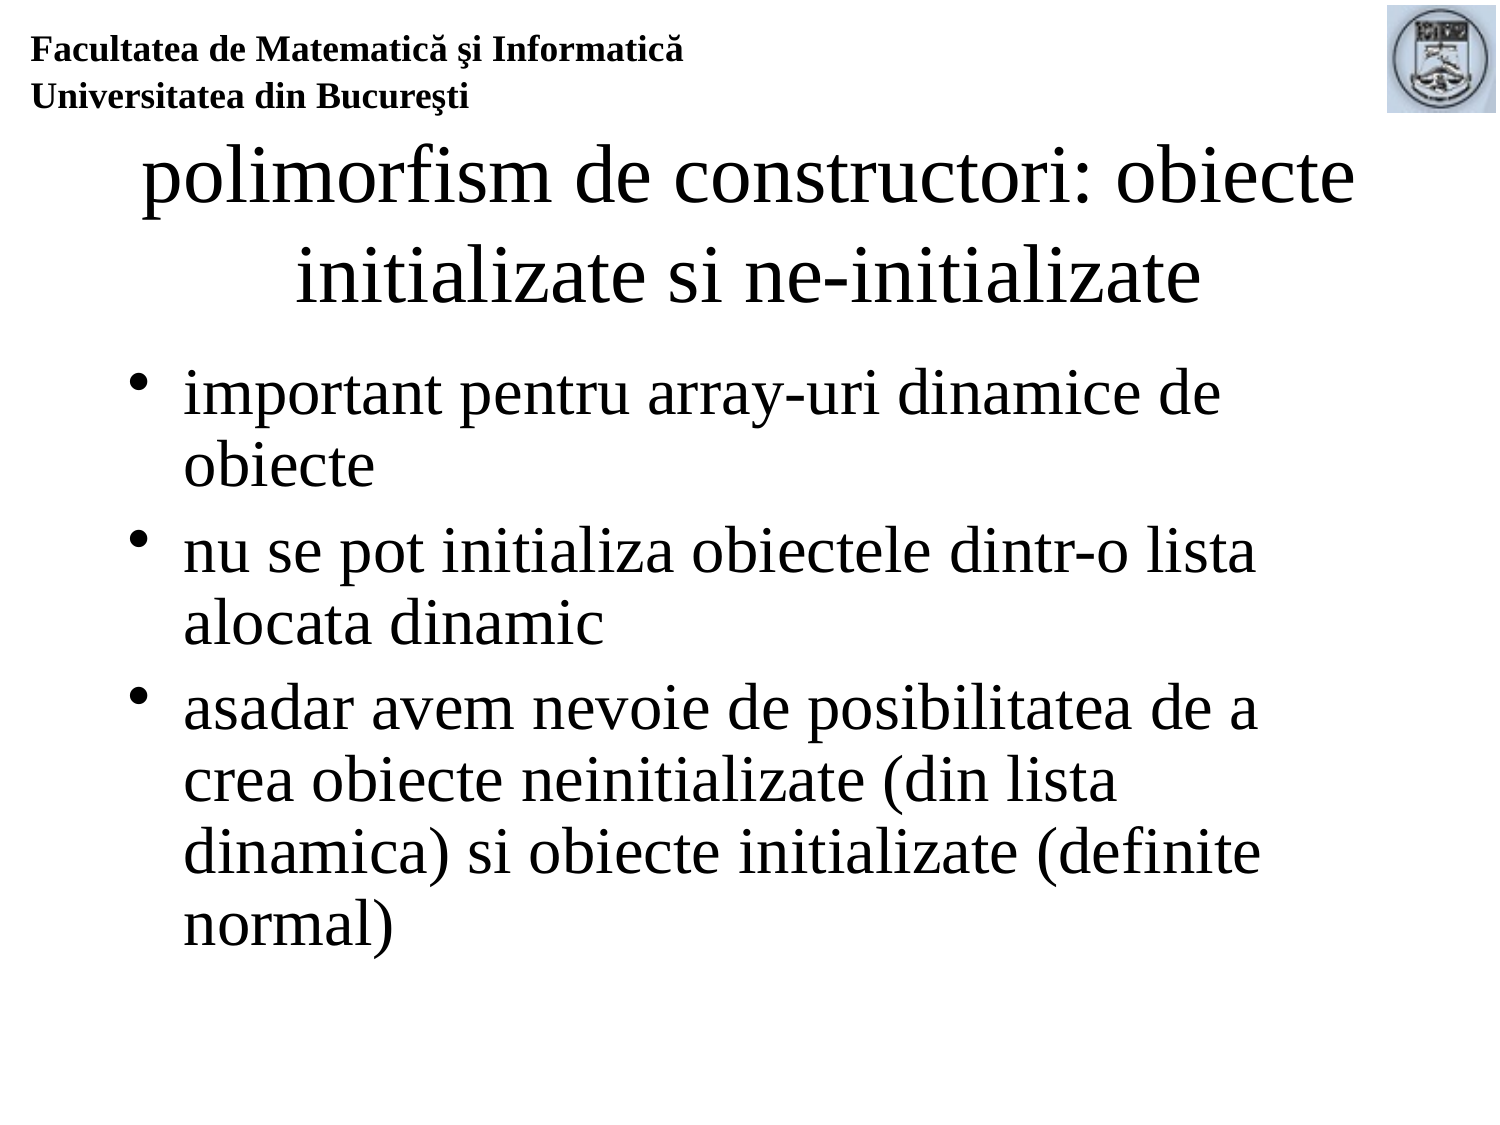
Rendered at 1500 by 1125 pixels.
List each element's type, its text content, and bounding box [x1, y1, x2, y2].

picture [1387, 4, 1496, 113]
title polimorfism de constructori: obiecte initializate si ne-initializate [112, 124, 1388, 313]
text_box Facultatea de Matematică şi Informatică Universitatea din Bucureşti [13, 13, 841, 123]
list important pentru array-uri dinamice de obiecte nu se pot initializa obiectele dintr-o lista alocata dinamic asadar avem nevoie de posibilitatea de a crea obiecte neinitializate (din lista dinamica) si obiecte initializate (definite normal) [112, 349, 1388, 1026]
